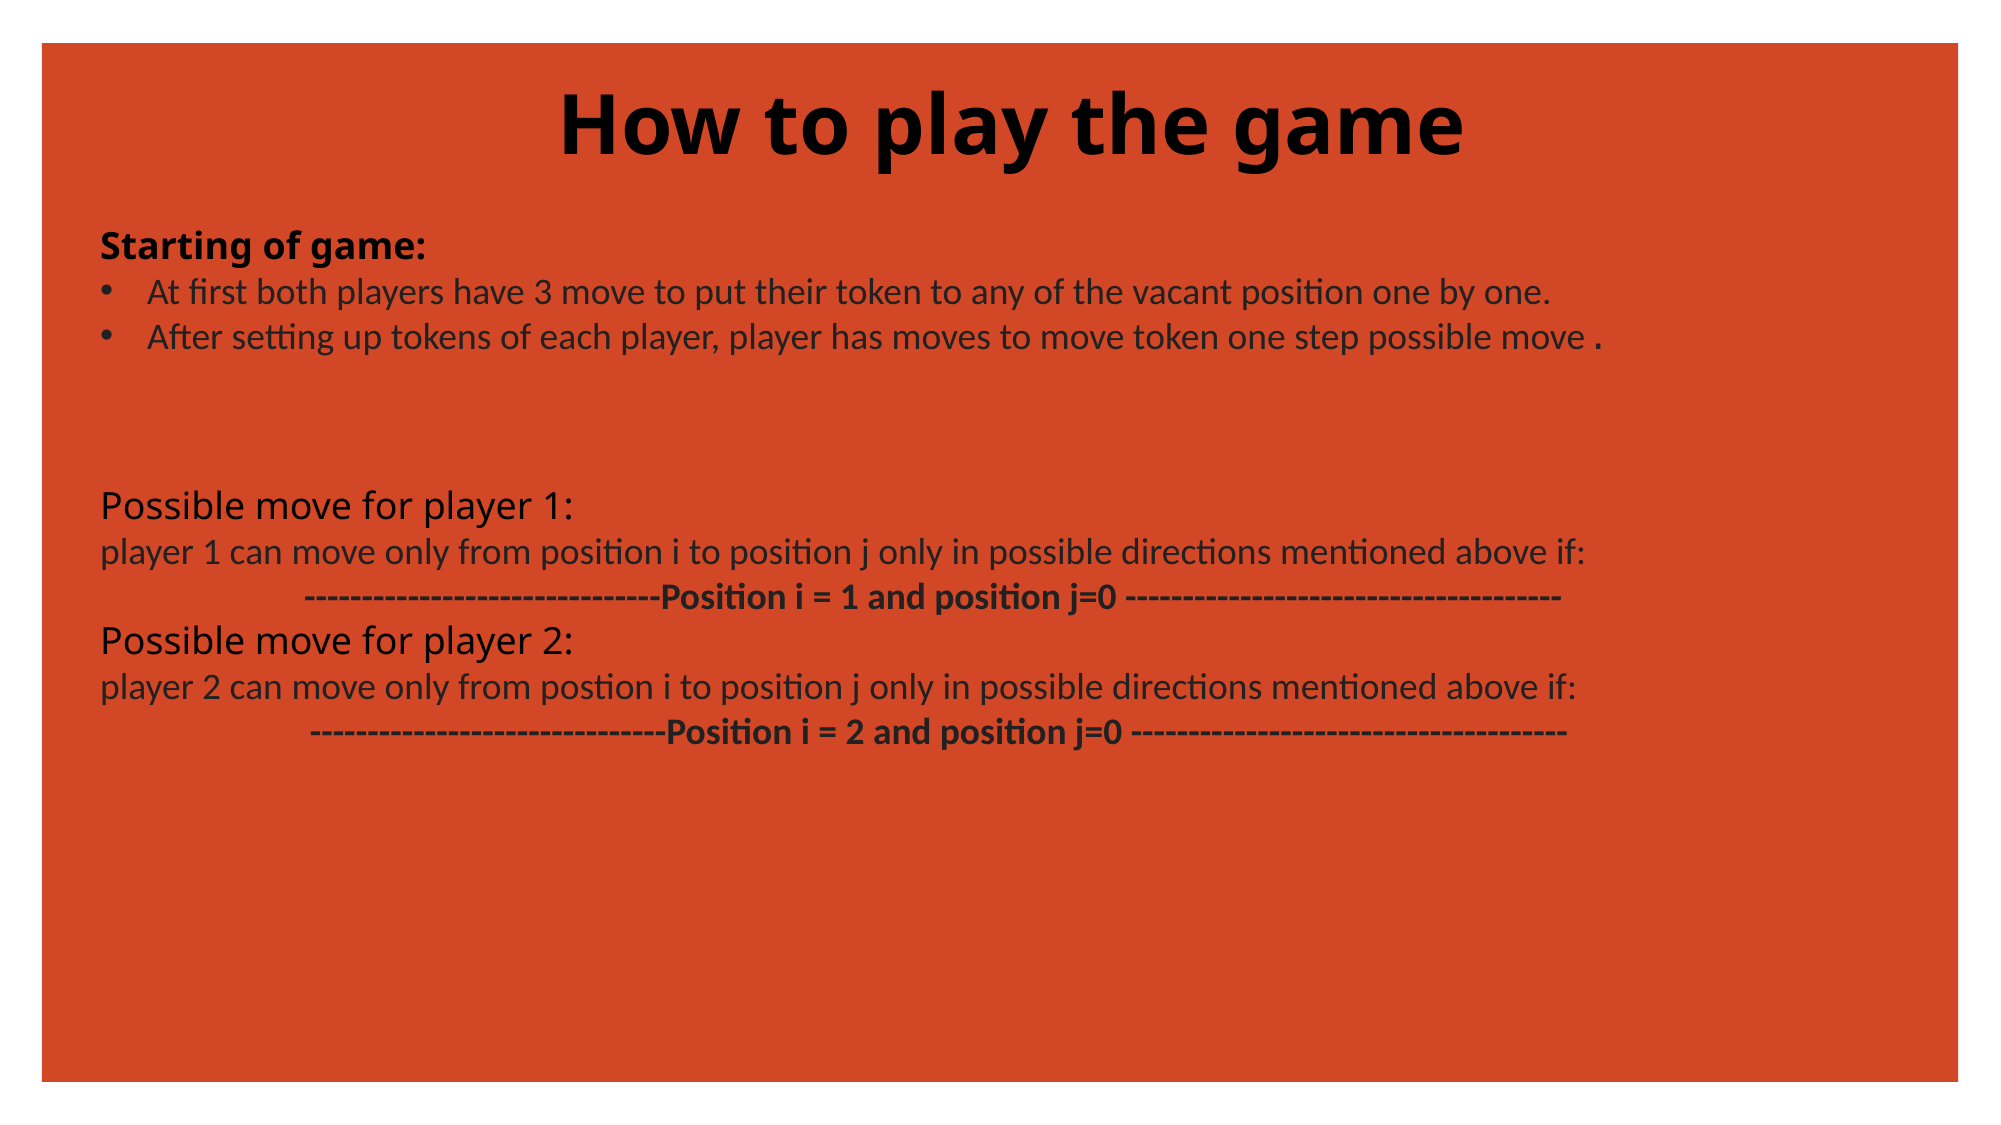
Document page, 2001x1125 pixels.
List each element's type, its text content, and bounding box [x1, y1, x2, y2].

text_box Starting of game: At first both players have 3 move to put their token to any of the vacant position one by one. After setting up tokens of each player, player has moves to move token one step possible move. [85, 214, 1924, 365]
title How to play the game [85, 73, 1924, 179]
text_box Possible move for player 1: player 1 can move only from position i to position j only in possible directions mentioned above if: -------------------------------Position i = 1 and position j=0 -------------------------------------- Possible move for player 2: player 2 can move only from postion i to position j only in possible directions mentioned above if: -------------------------------Position i = 2 and position j=0 -------------------------------------- [85, 474, 1924, 805]
